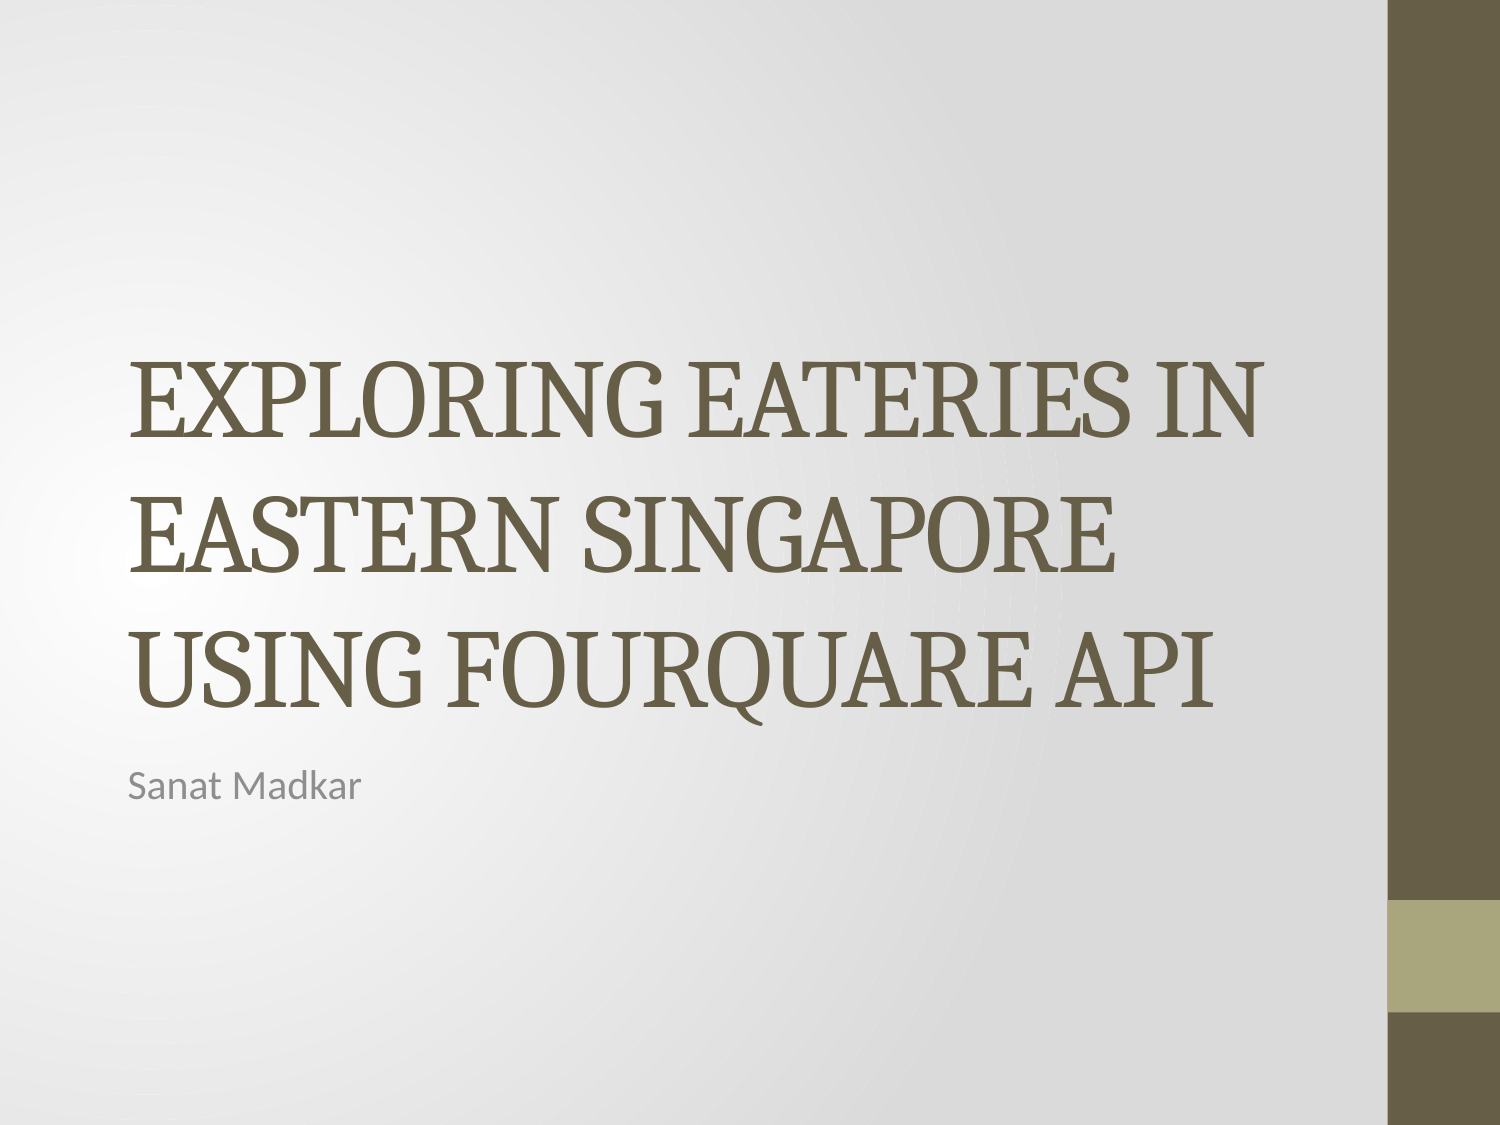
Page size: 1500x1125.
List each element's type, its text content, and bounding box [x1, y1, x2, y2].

title EXPLORING EATERIES IN EASTERN SINGAPORE USING FOURQUARE API [112, 312, 1350, 738]
subtitle Sanat Madkar [112, 750, 1173, 925]
